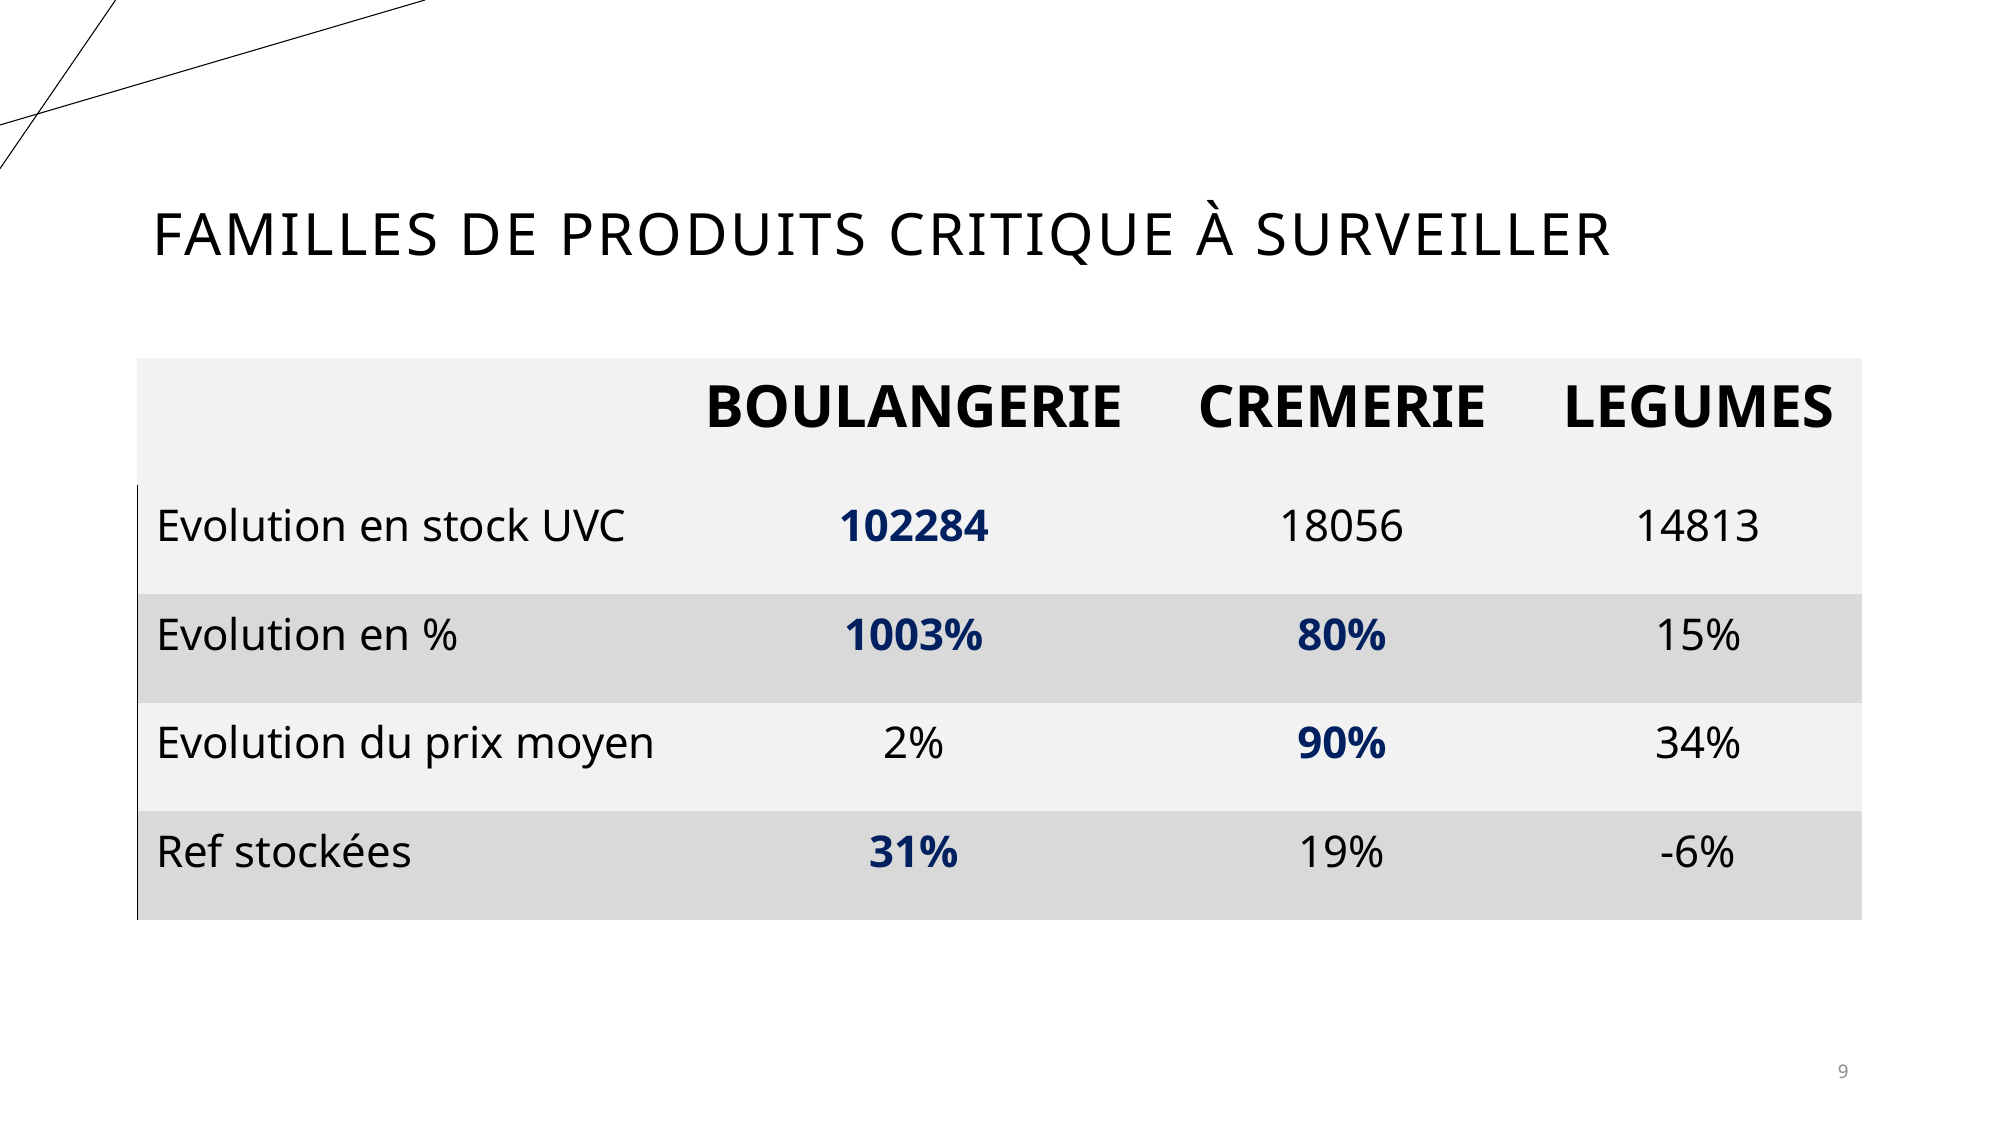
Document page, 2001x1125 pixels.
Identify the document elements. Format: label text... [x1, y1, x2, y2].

table_cell 2% [659, 703, 1150, 811]
table_header [137, 358, 659, 485]
table_cell 80% [1150, 594, 1516, 703]
table_header LEGUMES [1516, 358, 1862, 485]
table_cell 18056 [1150, 485, 1516, 594]
table_cell 19% [1150, 811, 1516, 920]
table_cell 31% [659, 811, 1150, 920]
table_cell 15% [1516, 594, 1862, 703]
table_cell 14813 [1516, 485, 1862, 594]
table_cell Evolution en stock UVC [138, 485, 659, 594]
table_cell -6% [1516, 811, 1862, 920]
table_cell 1003% [659, 594, 1150, 703]
table_cell Evolution du prix moyen [138, 703, 659, 811]
table_cell 34% [1516, 703, 1862, 811]
title Familles de produits critique à surveiller [137, 57, 1863, 276]
slide_number 9 [1701, 1042, 1864, 1103]
table_cell Ref stockées [138, 811, 659, 920]
table_cell Evolution en % [138, 594, 659, 703]
table_cell 90% [1150, 703, 1516, 811]
table_header CREMERIE [1150, 358, 1516, 485]
table_header BOULANGERIE [659, 358, 1150, 485]
table_cell 102284 [659, 485, 1150, 594]
